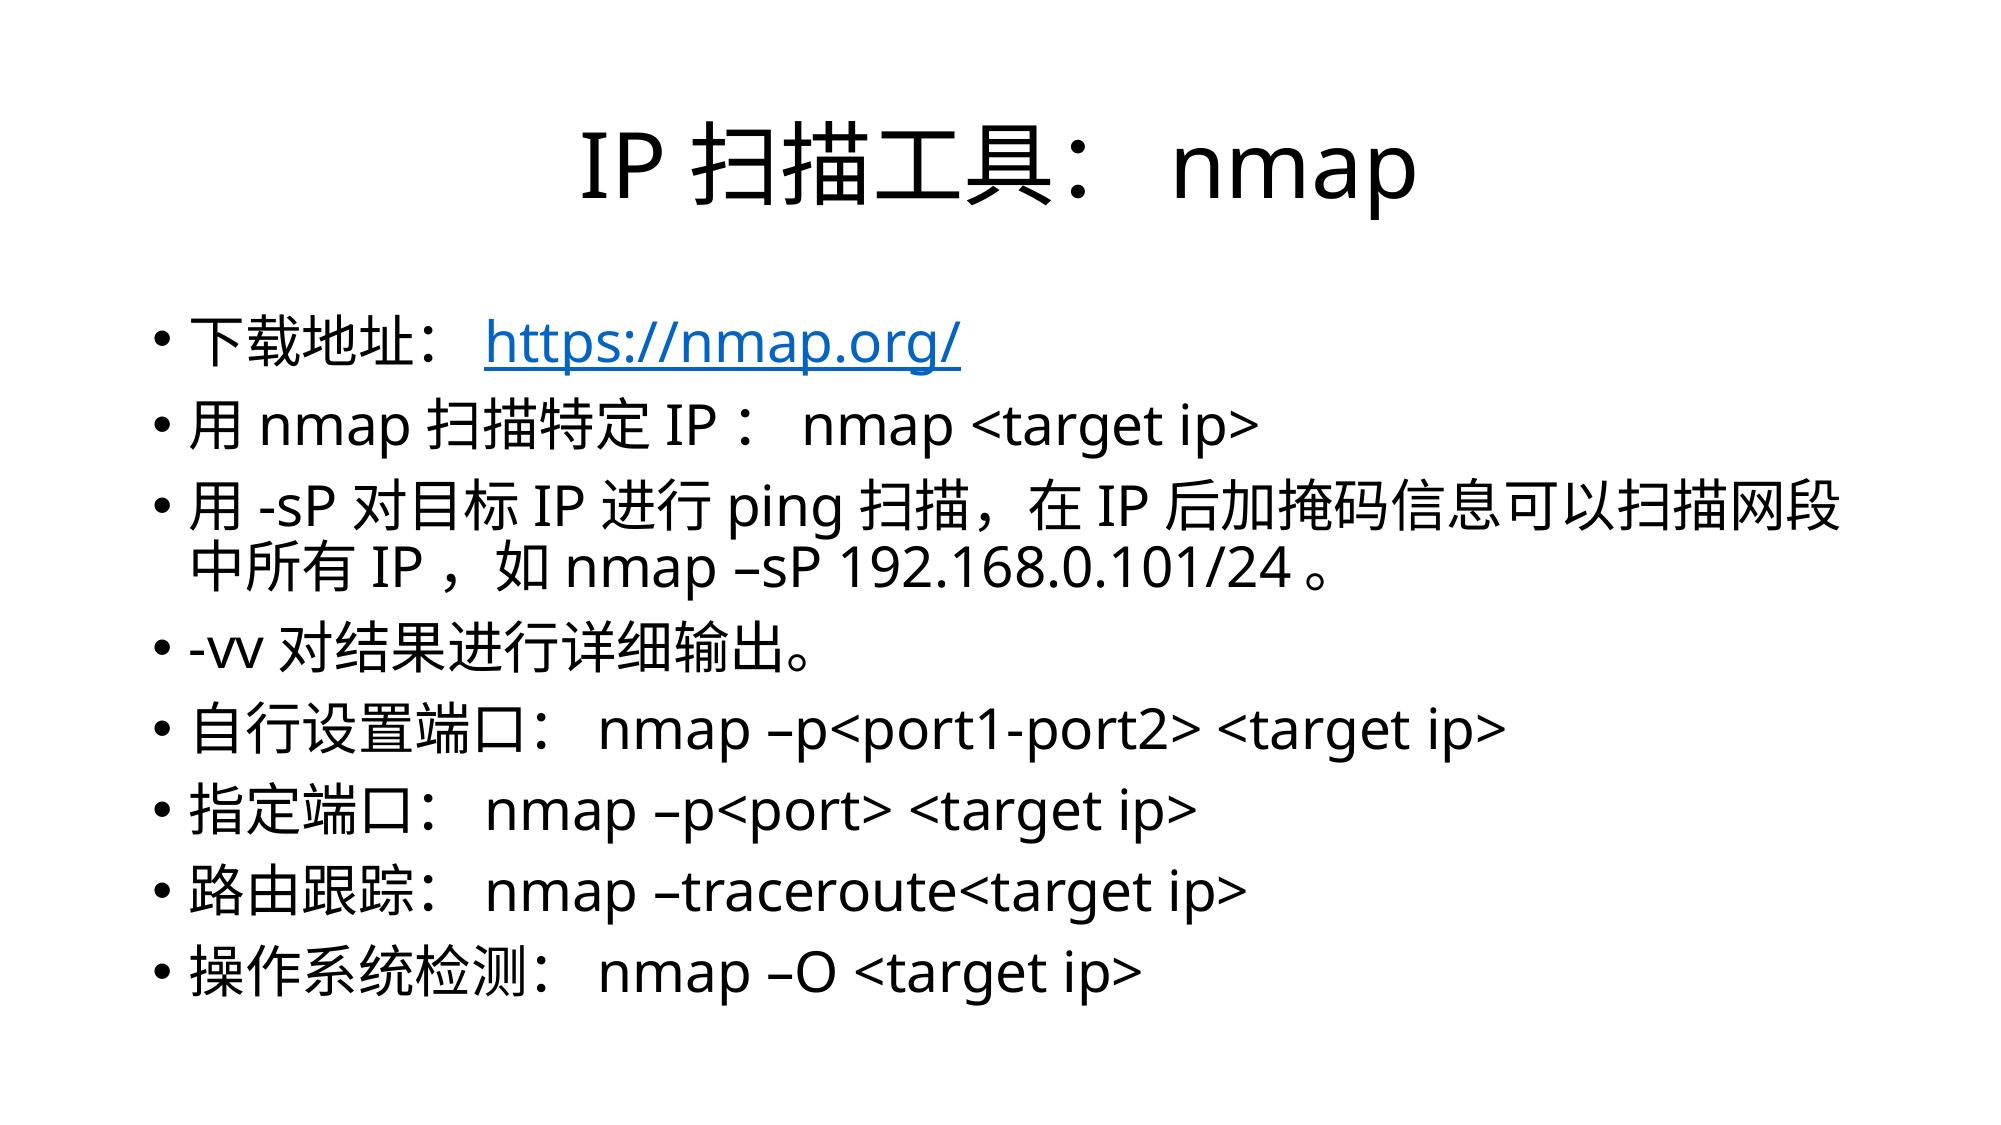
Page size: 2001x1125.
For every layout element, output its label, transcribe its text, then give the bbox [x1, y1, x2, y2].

list 下载地址：https://nmap.org/ 用nmap扫描特定IP：nmap <target ip> 用-sP对目标IP进行ping扫描，在IP后加掩码信息可以扫描网段中所有IP，如nmap –sP 192.168.0.101/24。 -vv对结果进行详细输出。 自行设置端口：nmap –p<port1-port2> <target ip> 指定端口：nmap –p<port> <target ip> 路由跟踪：nmap –traceroute<target ip> 操作系统检测：nmap –O <target ip> [137, 299, 1863, 1014]
title IP扫描工具：nmap [137, 59, 1863, 278]
